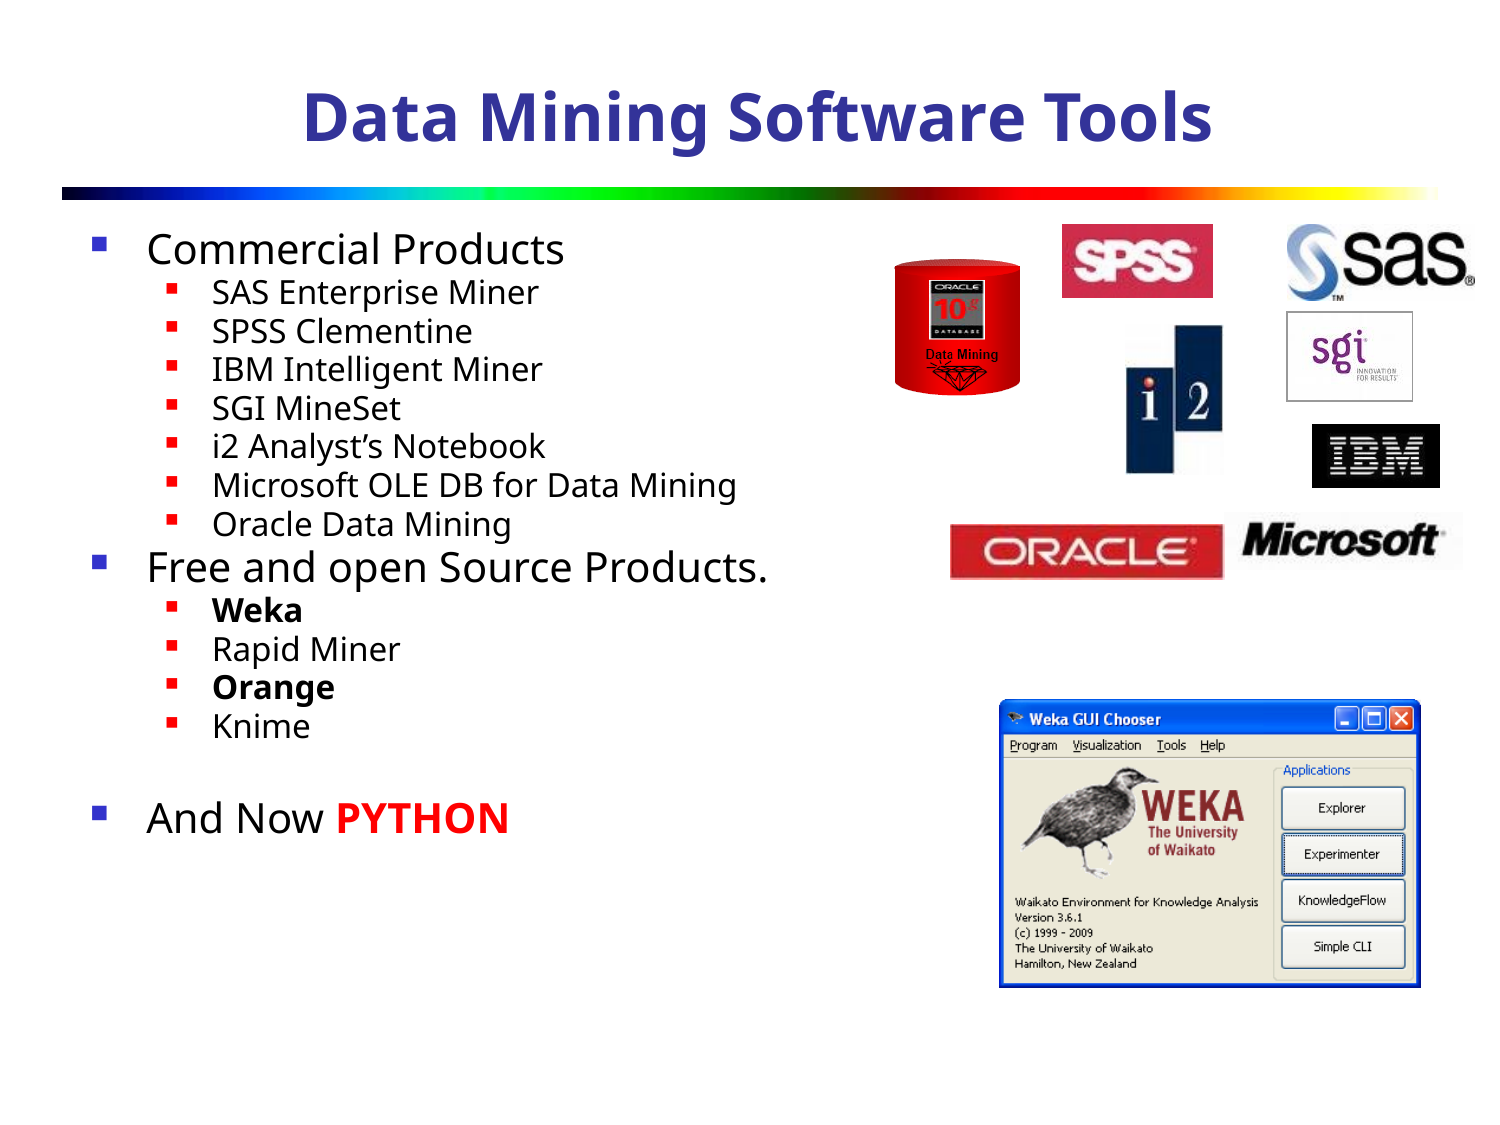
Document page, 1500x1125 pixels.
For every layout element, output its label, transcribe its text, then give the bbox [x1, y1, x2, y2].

picture [1287, 224, 1476, 301]
picture [1312, 424, 1440, 488]
picture [1062, 224, 1213, 298]
picture [1287, 312, 1412, 401]
picture [382, 187, 1438, 200]
picture [999, 699, 1421, 988]
title Data Mining Software Tools [124, 37, 1392, 163]
picture [949, 512, 1463, 581]
picture [62, 187, 355, 200]
list Commercial Products SAS Enterprise Miner SPSS Clementine IBM Intelligent Miner SGI MineSet i2 Analyst’s Notebook Microsoft OLE DB for Data Mining Oracle Data Mining Free and open Source Products. Weka Rapid Miner Orange Knime And Now PYTHON [74, 224, 876, 1013]
picture [1124, 324, 1225, 476]
picture [874, 249, 1029, 401]
